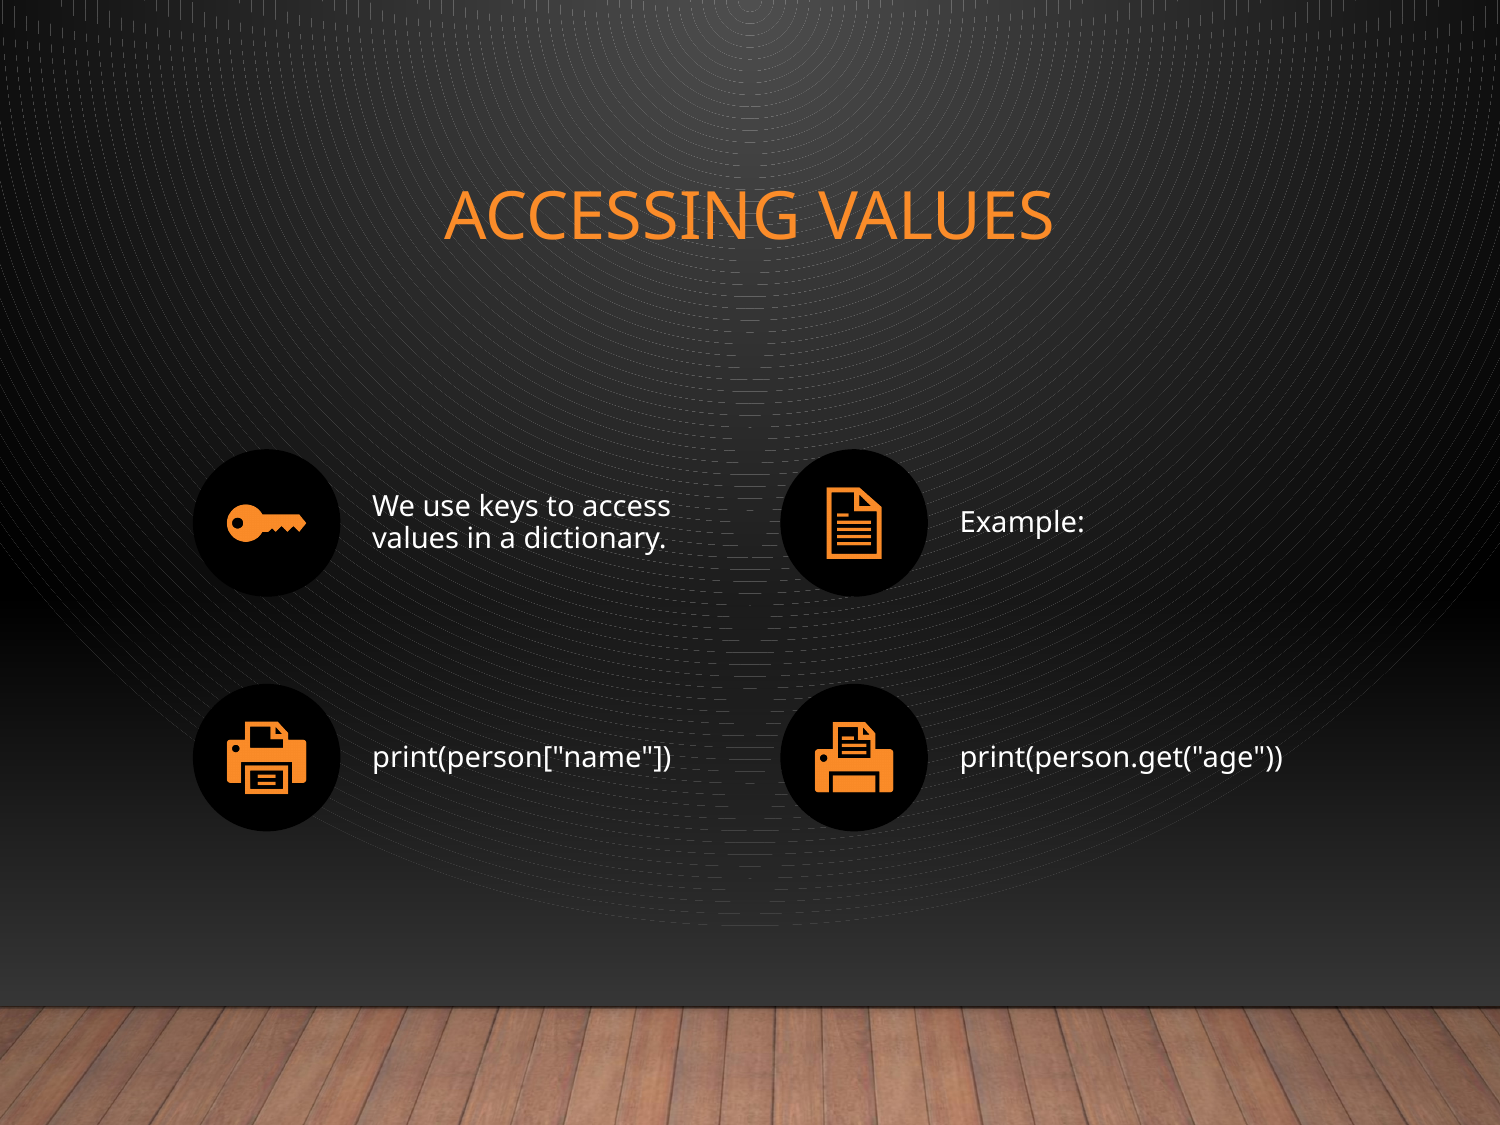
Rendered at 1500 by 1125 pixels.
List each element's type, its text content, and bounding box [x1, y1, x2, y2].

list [178, 383, 1322, 897]
title Accessing Values [178, 131, 1322, 305]
picture [0, 1006, 1500, 1125]
